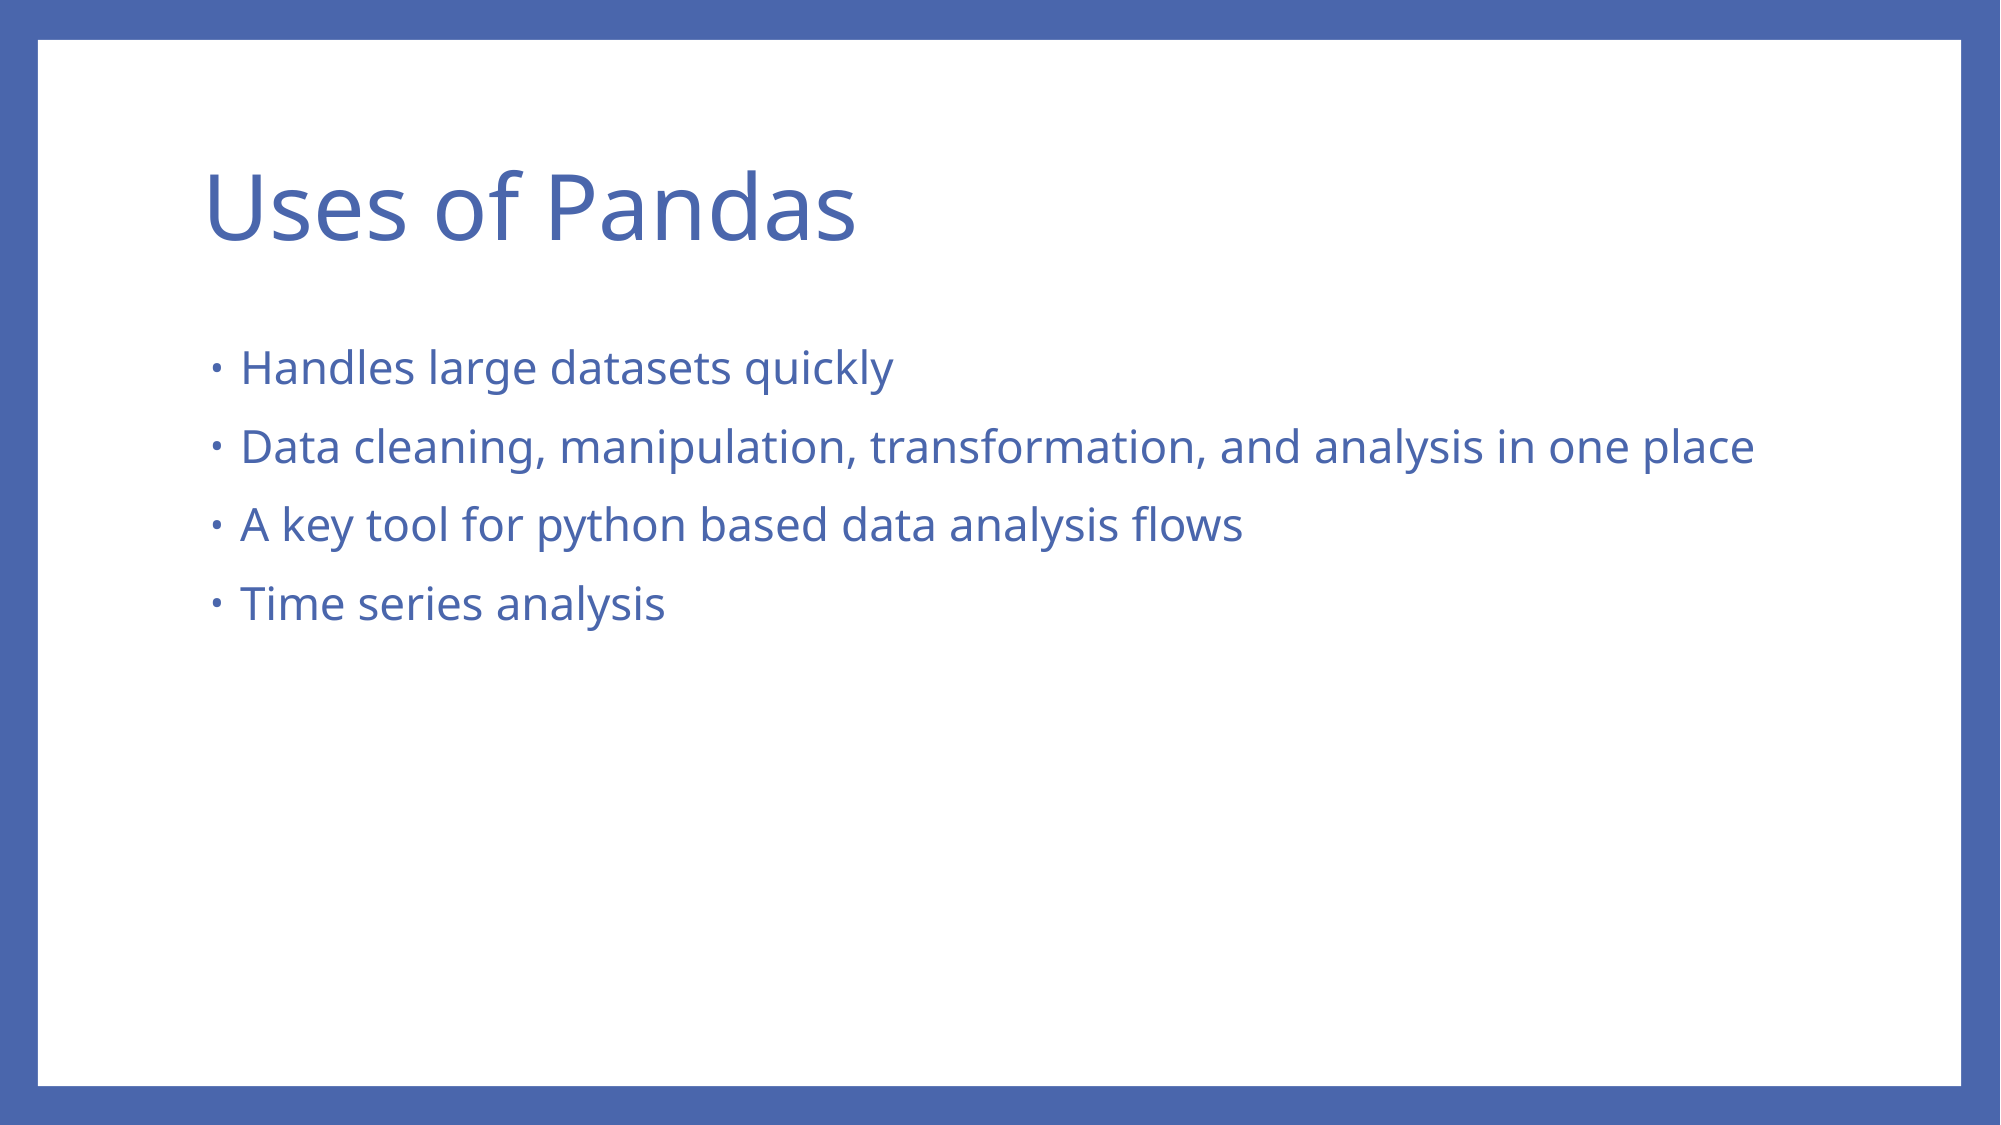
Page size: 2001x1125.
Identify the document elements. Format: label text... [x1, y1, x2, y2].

list Handles large datasets quickly Data cleaning, manipulation, transformation, and analysis in one place A key tool for python based data analysis flows Time series analysis [187, 337, 1808, 1000]
title Uses of Pandas [187, 99, 1808, 323]
